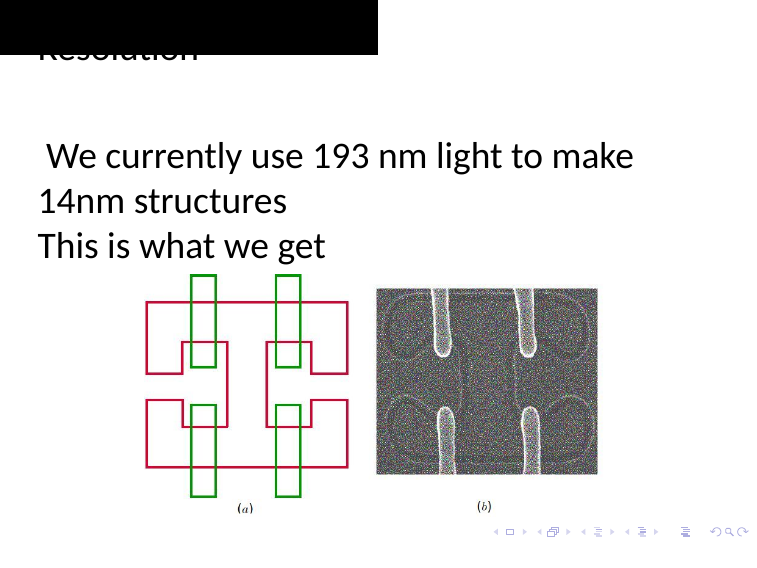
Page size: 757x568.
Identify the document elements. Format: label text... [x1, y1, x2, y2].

list We currently use 193 nm light to make 14nm structures This is what we get [37, 130, 719, 267]
picture [144, 274, 606, 518]
title Resolution [37, 22, 719, 69]
